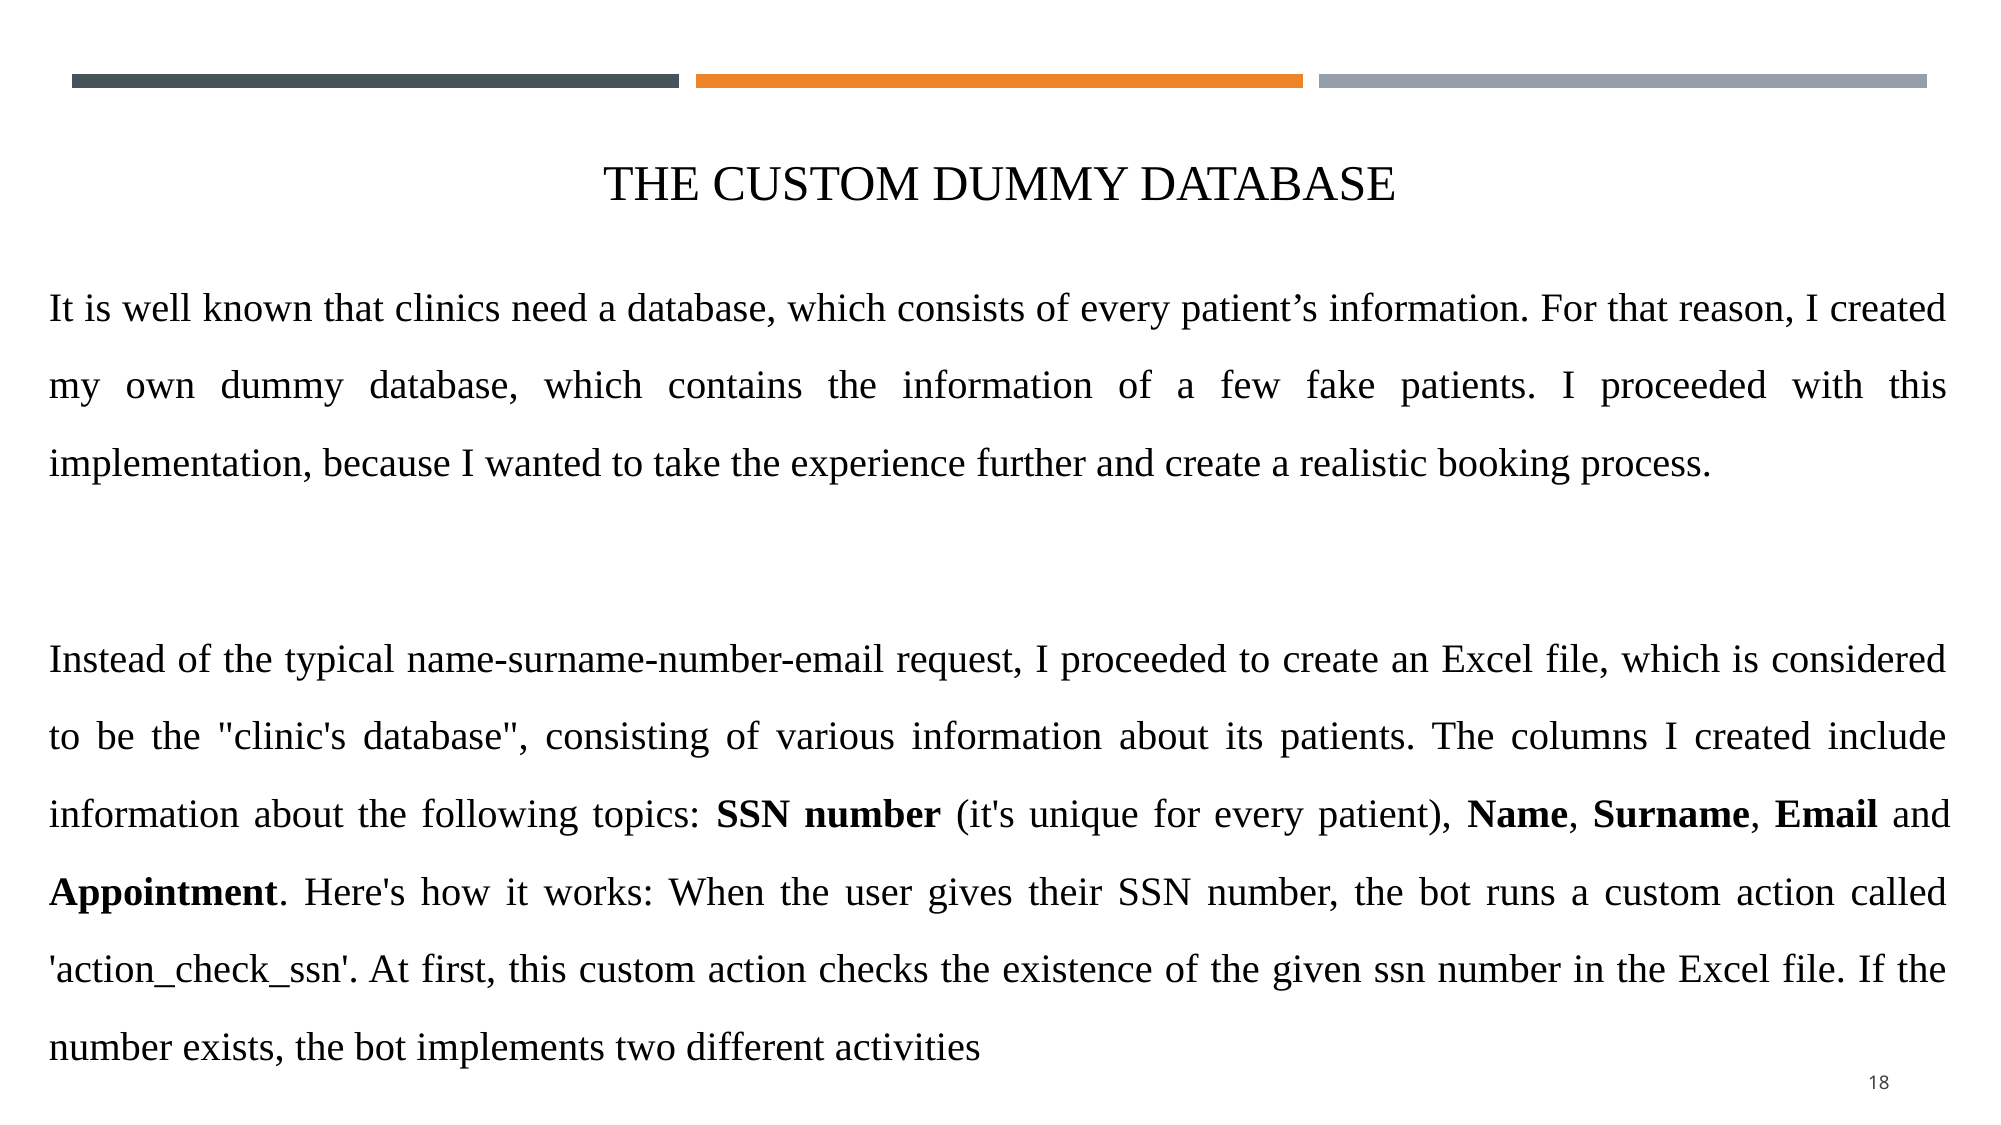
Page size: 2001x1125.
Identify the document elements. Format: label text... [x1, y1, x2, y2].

slide_number 18 [1732, 1053, 1905, 1114]
title The CUSTOM DUMMY DATABASE [95, 99, 1905, 244]
list It is well known that clinics need a database, which consists of every patient’s information. For that reason, I created my own dummy database, which contains the information of a few fake patients. I proceeded with this implementation, because I wanted to take the experience further and create a realistic booking process. Instead of the typical name-surname-number-email request, I proceeded to create an Excel file, which is considered to be the "clinic's database", consisting of various information about its patients. The columns I created include information about the following topics: SSN number (it's unique for every patient), Name, Surname, Email and Appointment. Here's how it works: When the user gives their SSN number, the bot runs a custom action called 'action_check_ssn'. At first, this custom action checks the existence of the given ssn number in the Excel file. If the number exists, the bot implements two different activities [34, 244, 1966, 1084]
